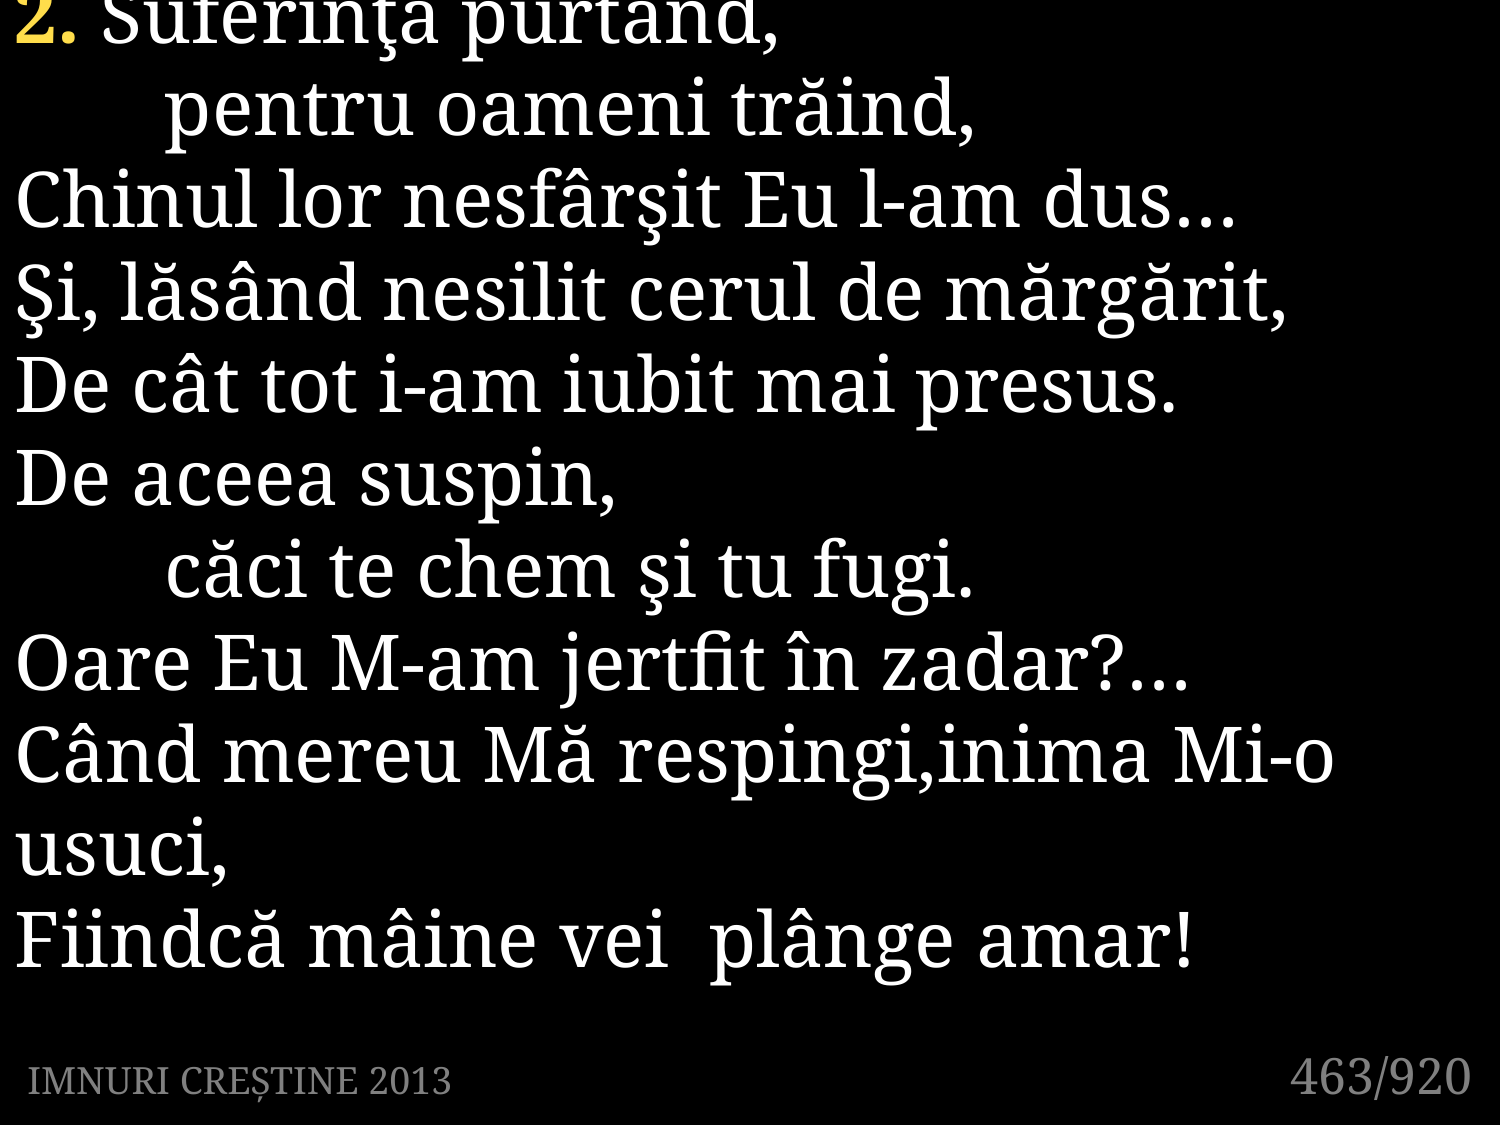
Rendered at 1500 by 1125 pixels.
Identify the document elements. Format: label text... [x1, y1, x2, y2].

text_box IMNURI CREȘTINE 2013 [12, 1049, 637, 1110]
text_box 463/920 [637, 1037, 1488, 1113]
text_box 2. Suferinţa purtând, pentru oameni trăind, Chinul lor nesfârşit Eu l-am dus… Şi, lăsând nesilit cerul de mărgărit, De cât tot i-am iubit mai presus. De aceea suspin, căci te chem şi tu fugi. Oare Eu M-am jertfit în zadar?… Când mereu Mă respingi,inima Mi-o usuci, Fiindcă mâine vei plânge amar! [0, 0, 1500, 991]
